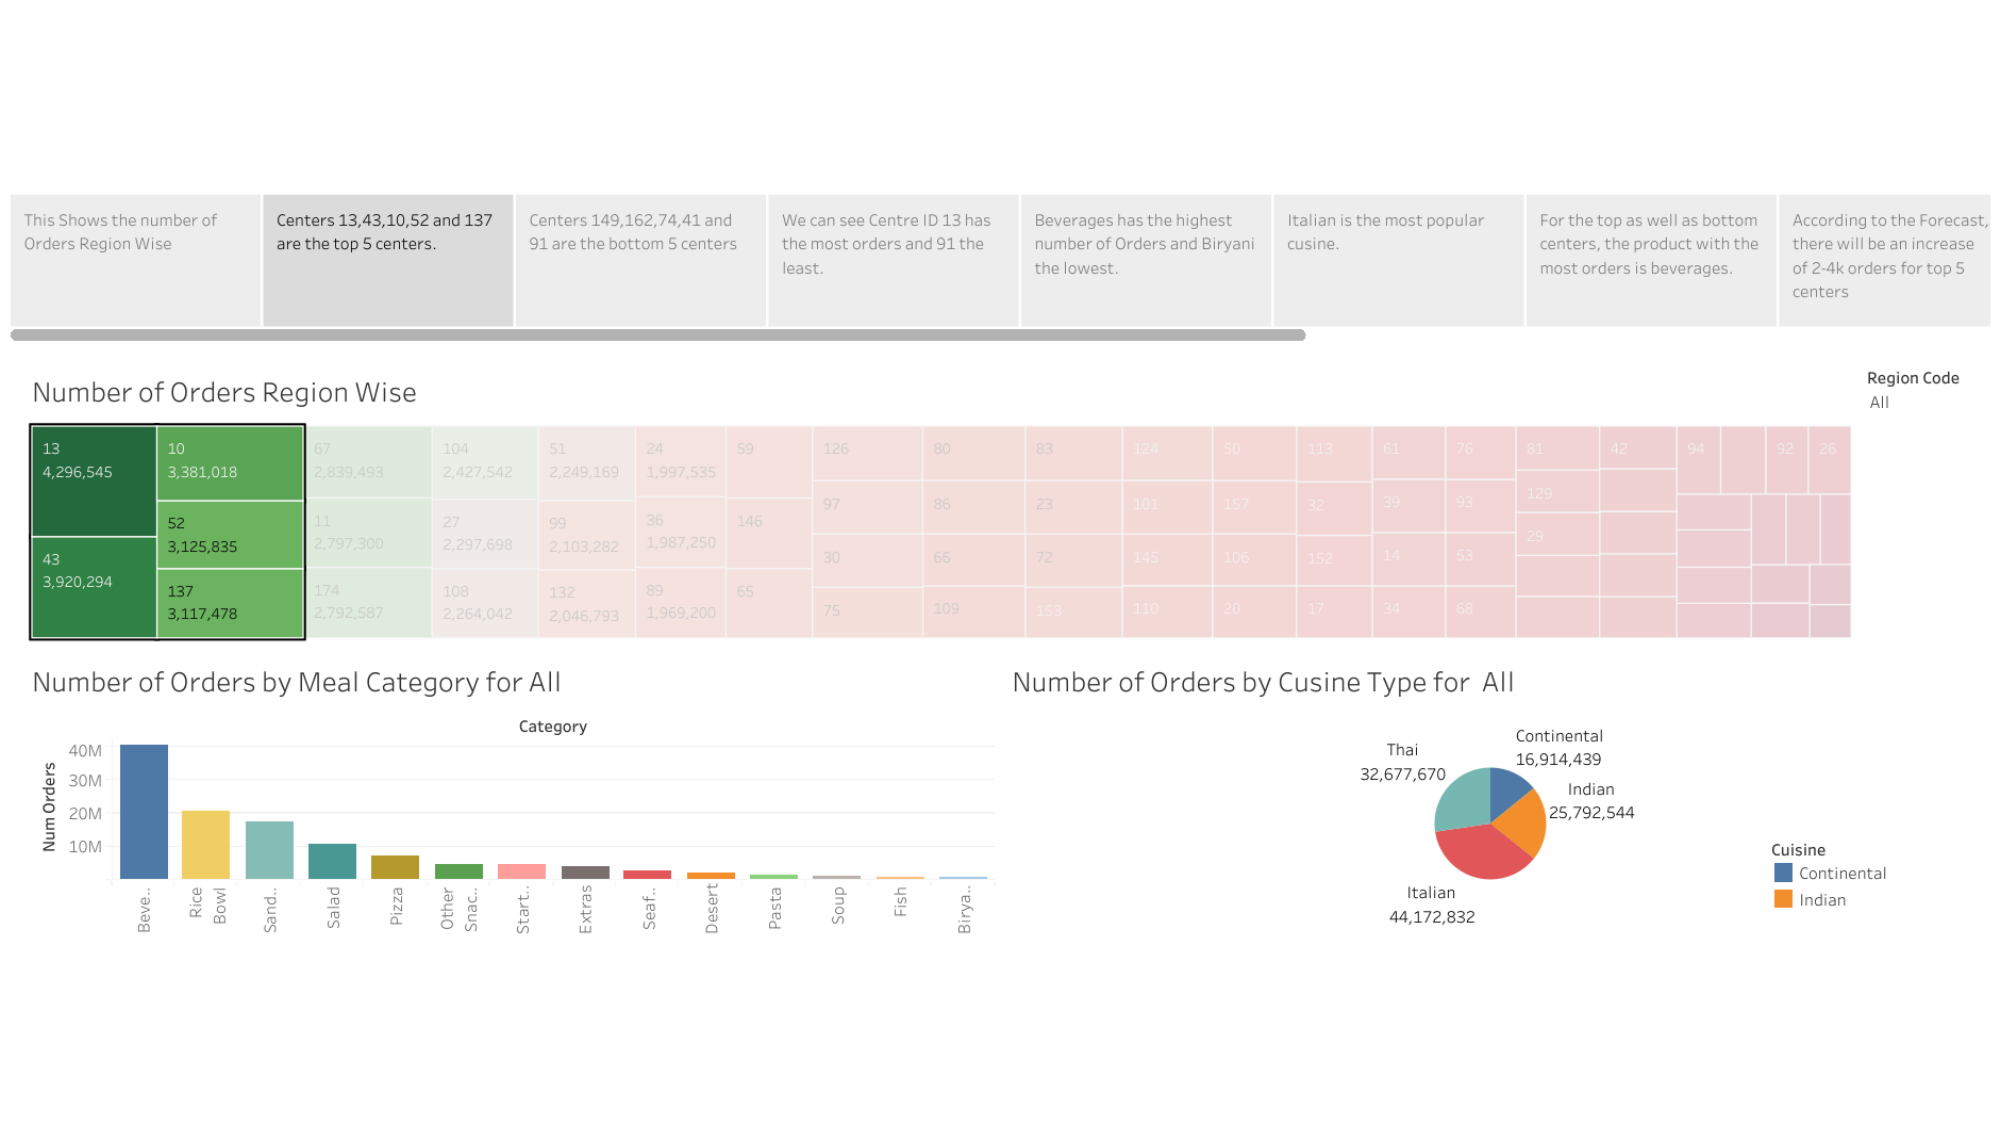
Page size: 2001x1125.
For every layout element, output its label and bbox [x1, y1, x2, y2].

picture [0, 164, 2000, 961]
